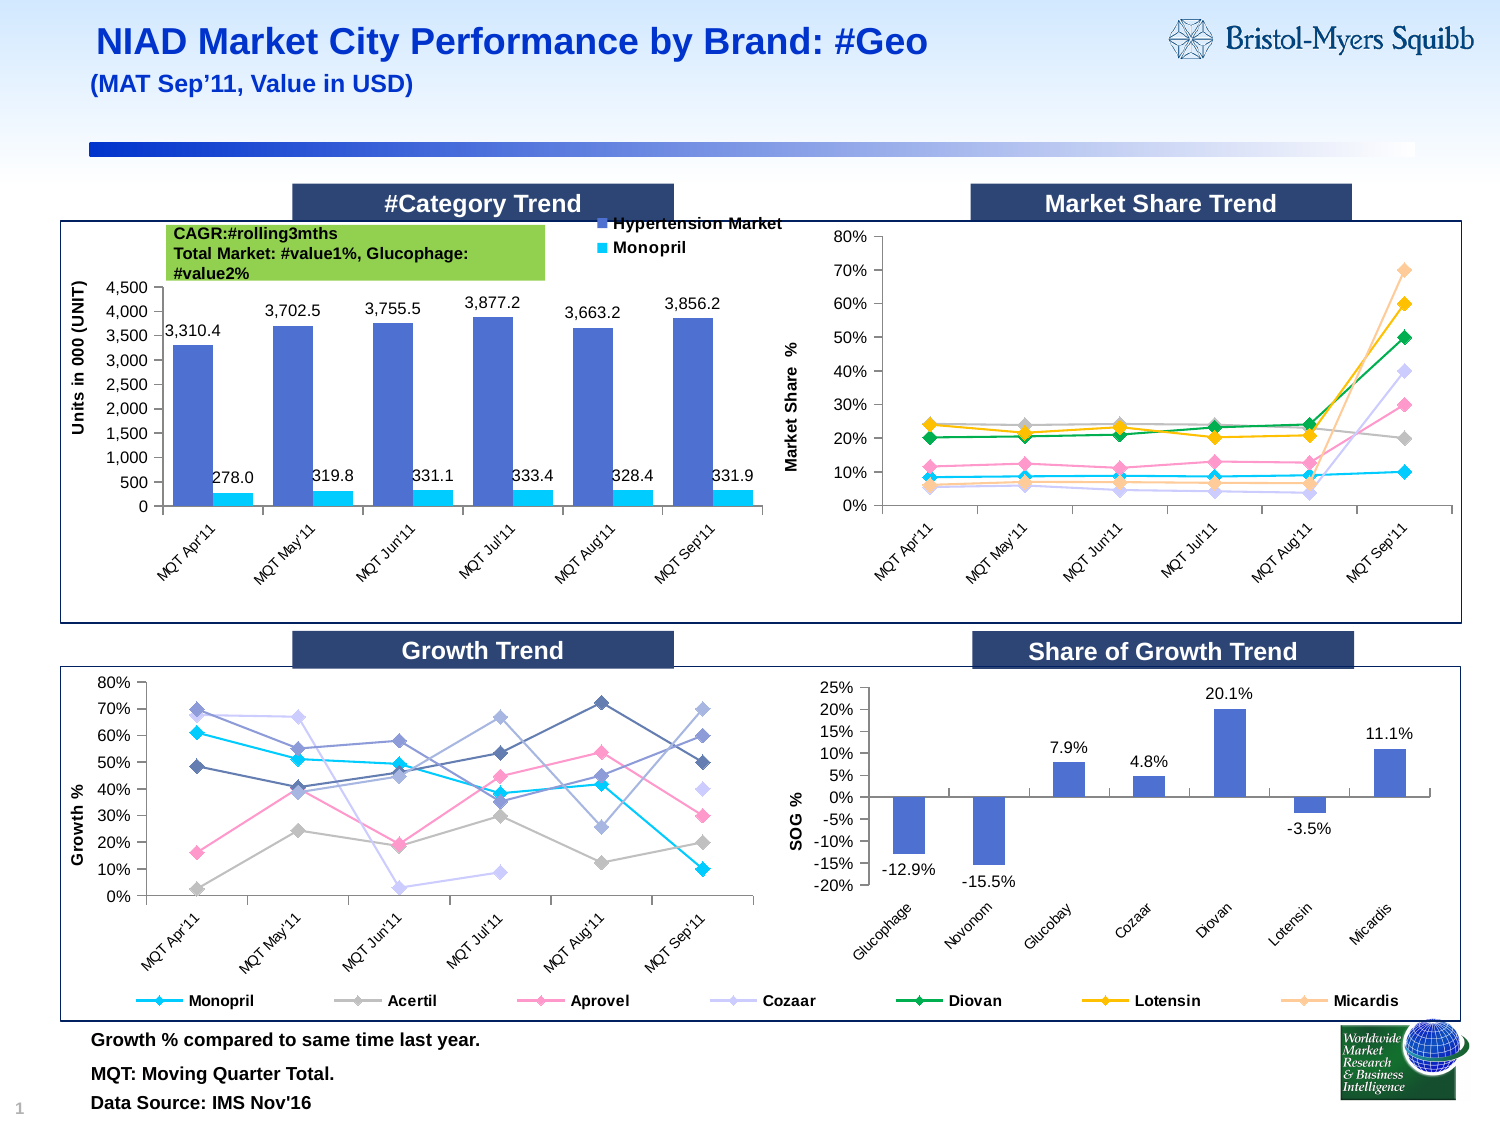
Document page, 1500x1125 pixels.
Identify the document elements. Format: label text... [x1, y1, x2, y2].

title NIAD Market City Performance by Brand: #Geo [81, 9, 1368, 59]
picture [1368, 9, 1485, 65]
text_box Market Share Trend [970, 183, 1352, 220]
text_box (MAT Sep’11, Value in USD) [76, 59, 1475, 138]
text_box Growth % compared to same time last year. [83, 1035, 545, 1058]
text_box MQT: Moving Quarter Total. [83, 1059, 361, 1092]
text_box #Category Trend [292, 183, 674, 206]
chart [37, 207, 1476, 1027]
text_box Data Source: IMS Nov'16 [83, 1082, 1234, 1121]
